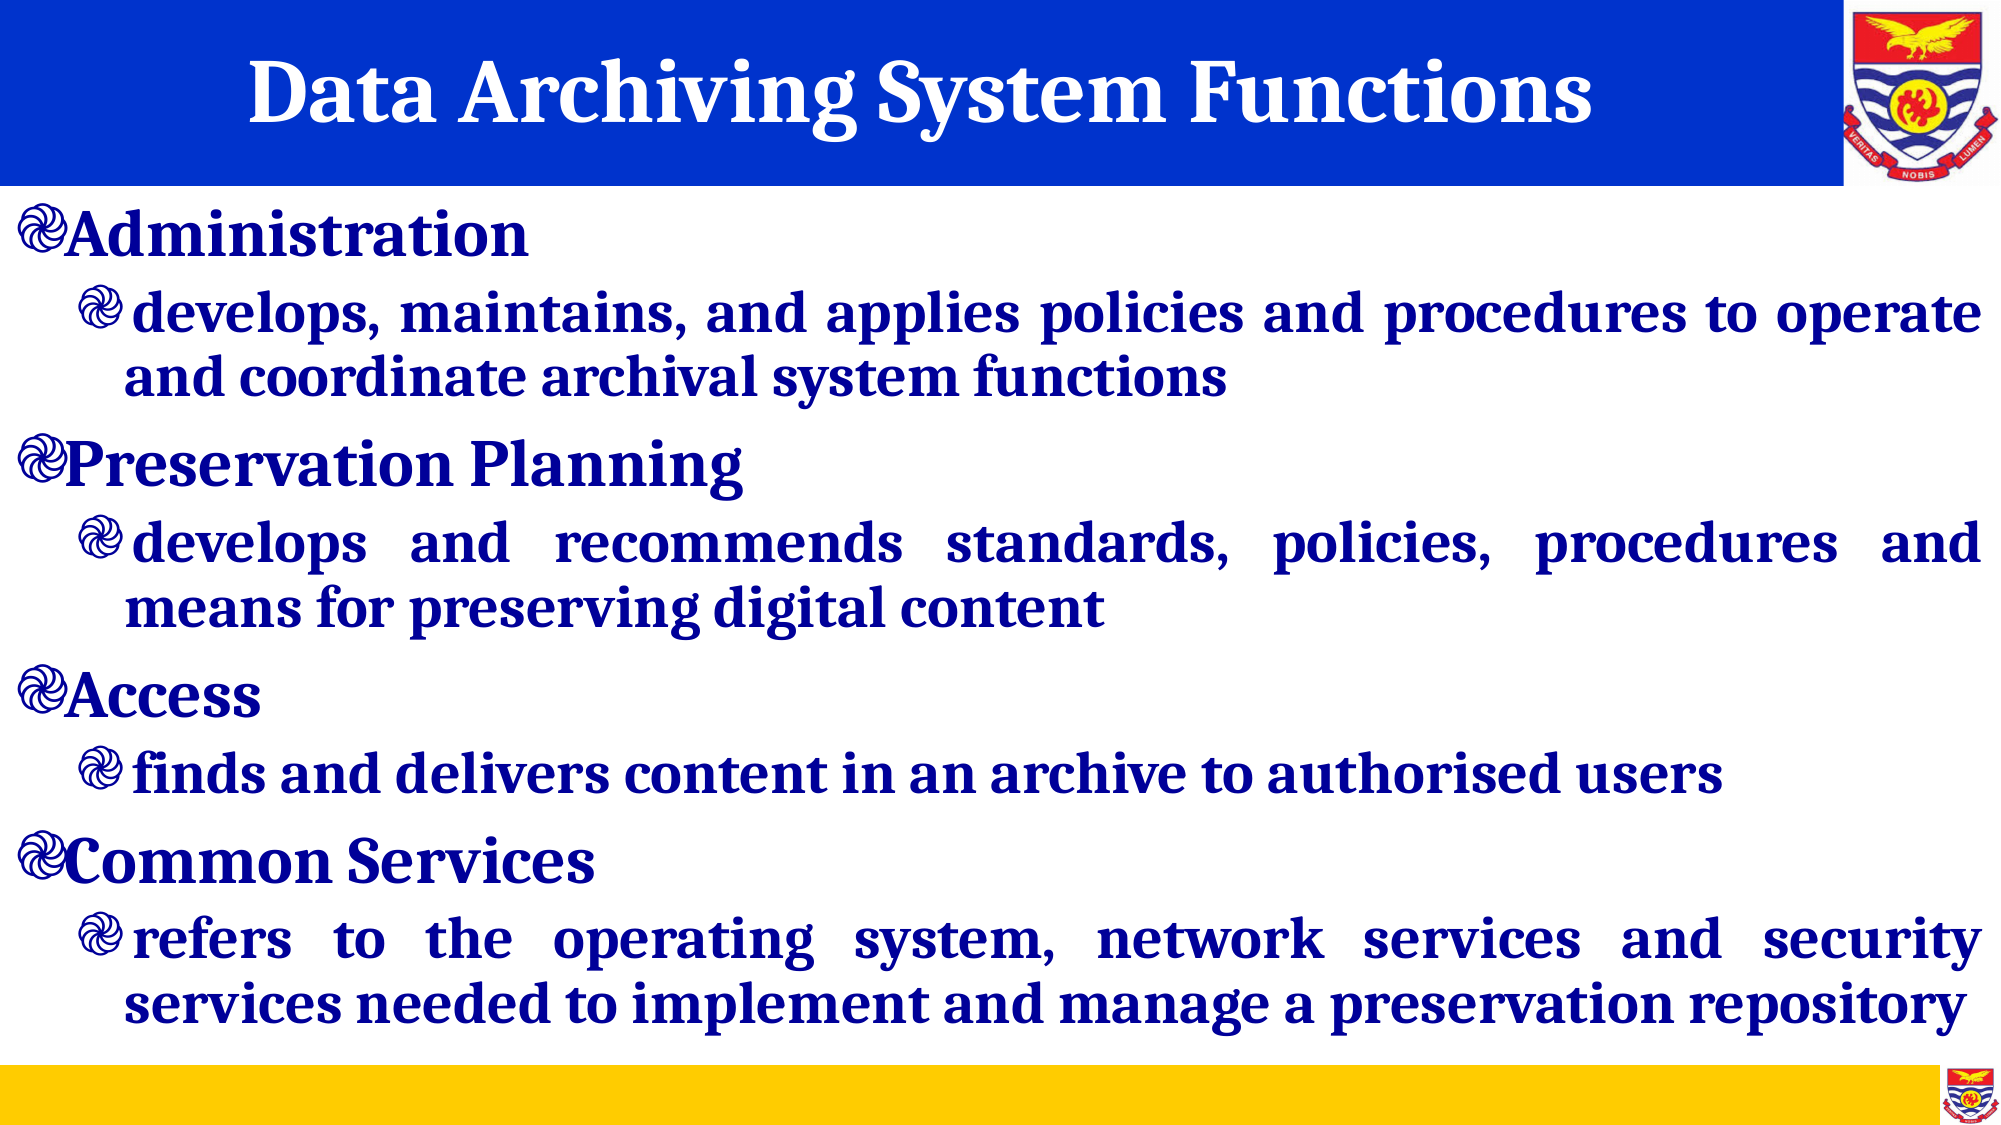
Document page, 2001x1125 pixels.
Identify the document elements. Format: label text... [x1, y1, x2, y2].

title Data Archiving System Functions [0, 0, 1844, 186]
picture [1844, 1, 2000, 186]
list Administration develops, maintains, and applies policies and procedures to operate and coordinate archival system functions Preservation Planning develops and recommends standards, policies, procedures and means for preserving digital content Access finds and delivers content in an archive to authorised users Common Services refers to the operating system, network services and security services needed to implement and manage a preservation repository [0, 190, 2000, 1061]
picture [1940, 1065, 2000, 1125]
